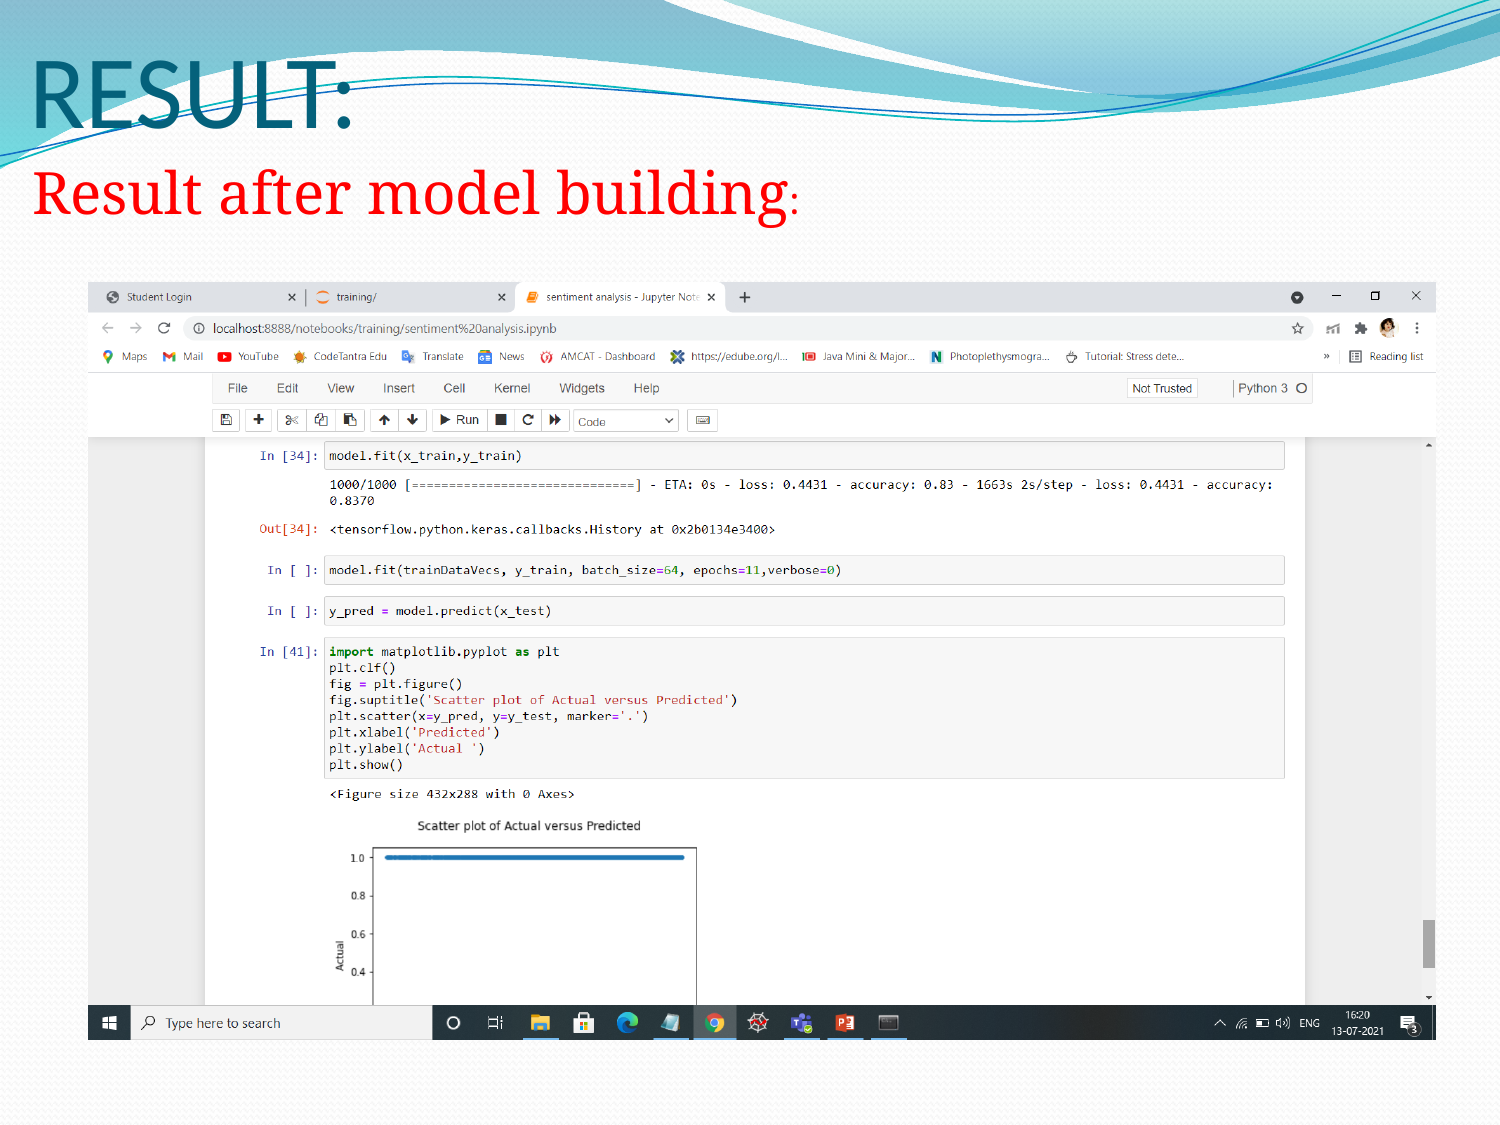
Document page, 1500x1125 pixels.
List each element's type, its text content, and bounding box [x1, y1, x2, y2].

text_box Result after model building: [17, 149, 1022, 234]
picture [88, 281, 1436, 1040]
title RESULT: [29, 0, 1471, 149]
